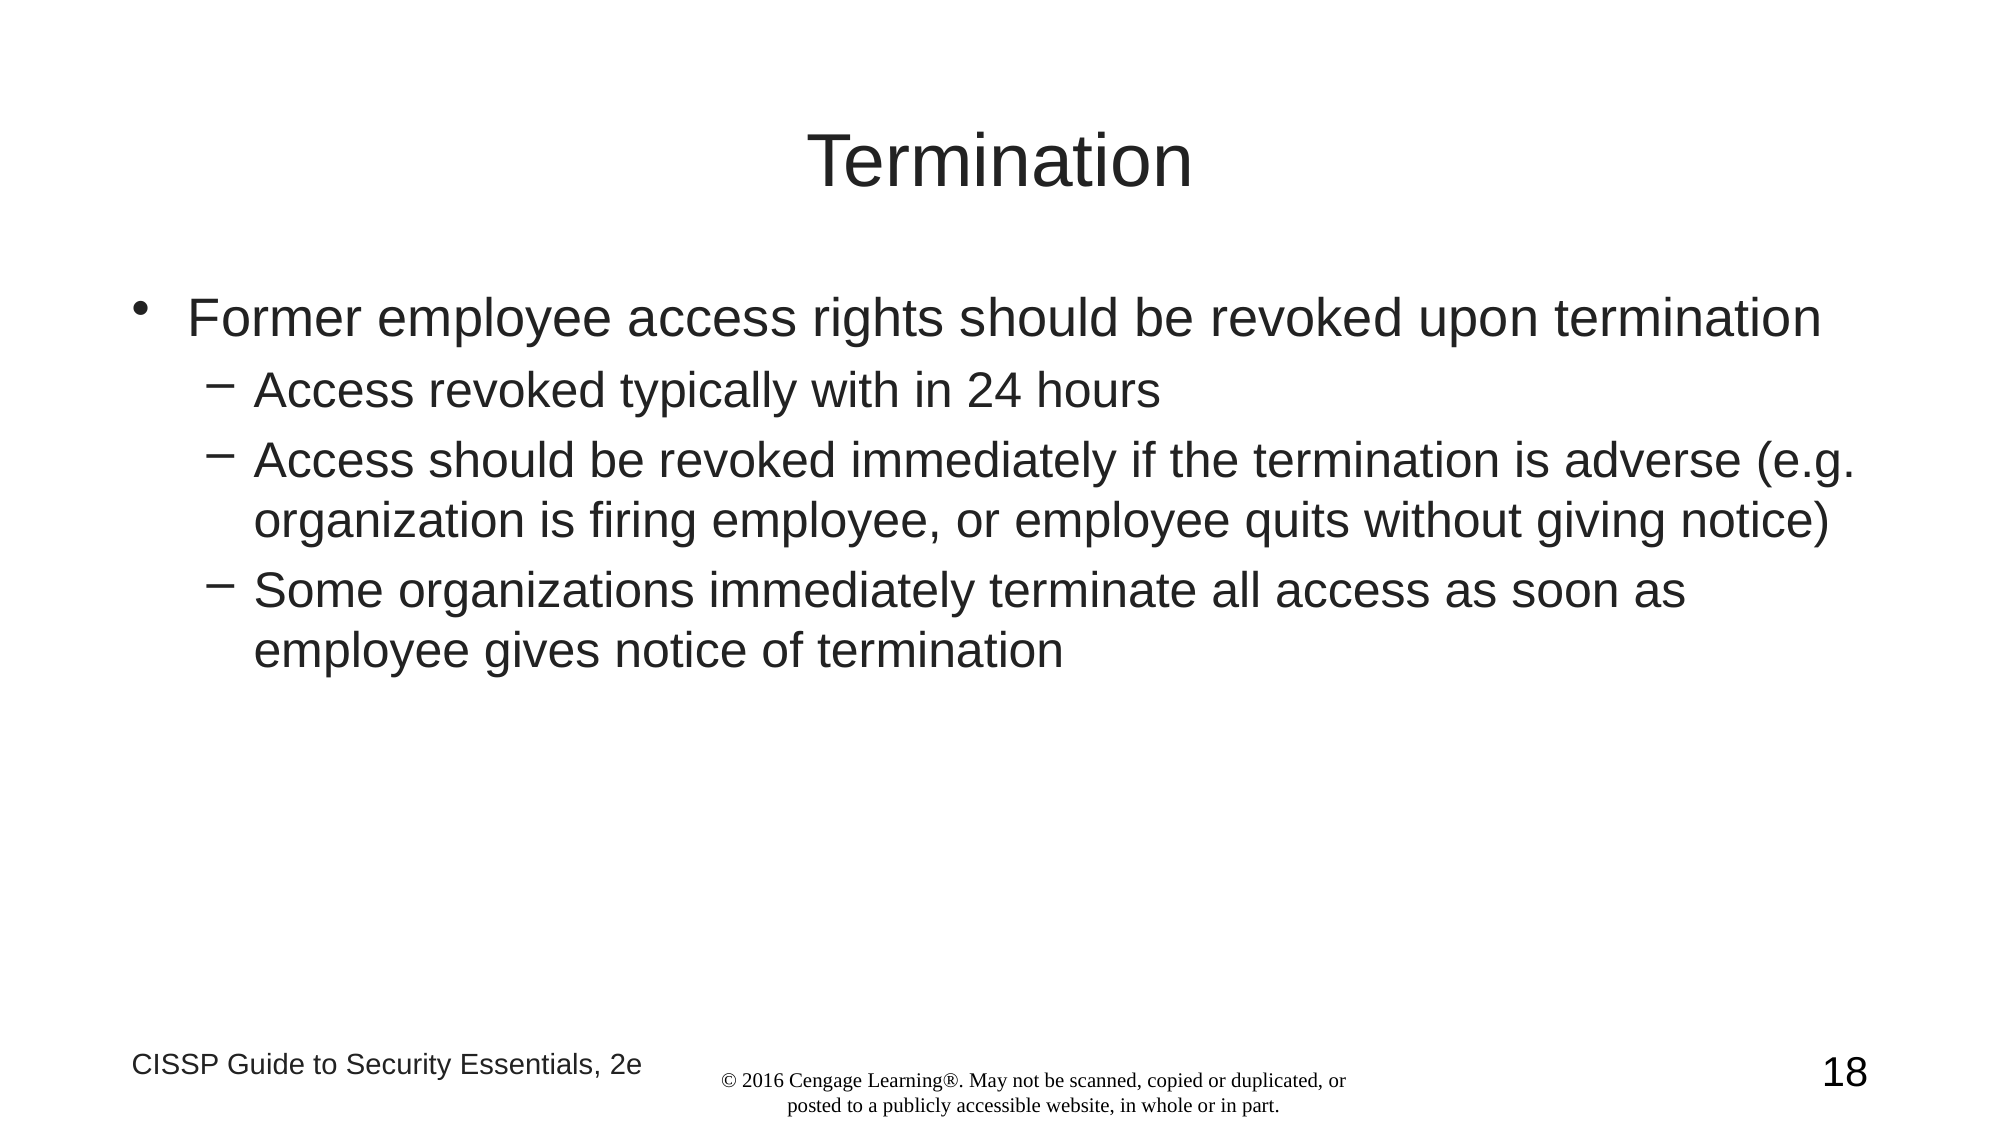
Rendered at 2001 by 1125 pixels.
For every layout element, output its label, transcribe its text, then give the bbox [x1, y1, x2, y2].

list Former employee access rights should be revoked upon termination Access revoked typically with in 24 hours Access should be revoked immediately if the termination is adverse (e.g. organization is firing employee, or employee quits without giving notice) Some organizations immediately terminate all access as soon as employee gives notice of termination [116, 275, 1884, 1025]
title Termination [116, 62, 1884, 250]
slide_number 18 [1766, 1037, 1884, 1101]
footer CISSP Guide to Security Essentials, 2e [116, 1037, 1251, 1101]
text_box © 2016 Cengage Learning®. May not be scanned, copied or duplicated, or posted to a publicly accessible website, in whole or in part. [677, 1059, 1390, 1125]
